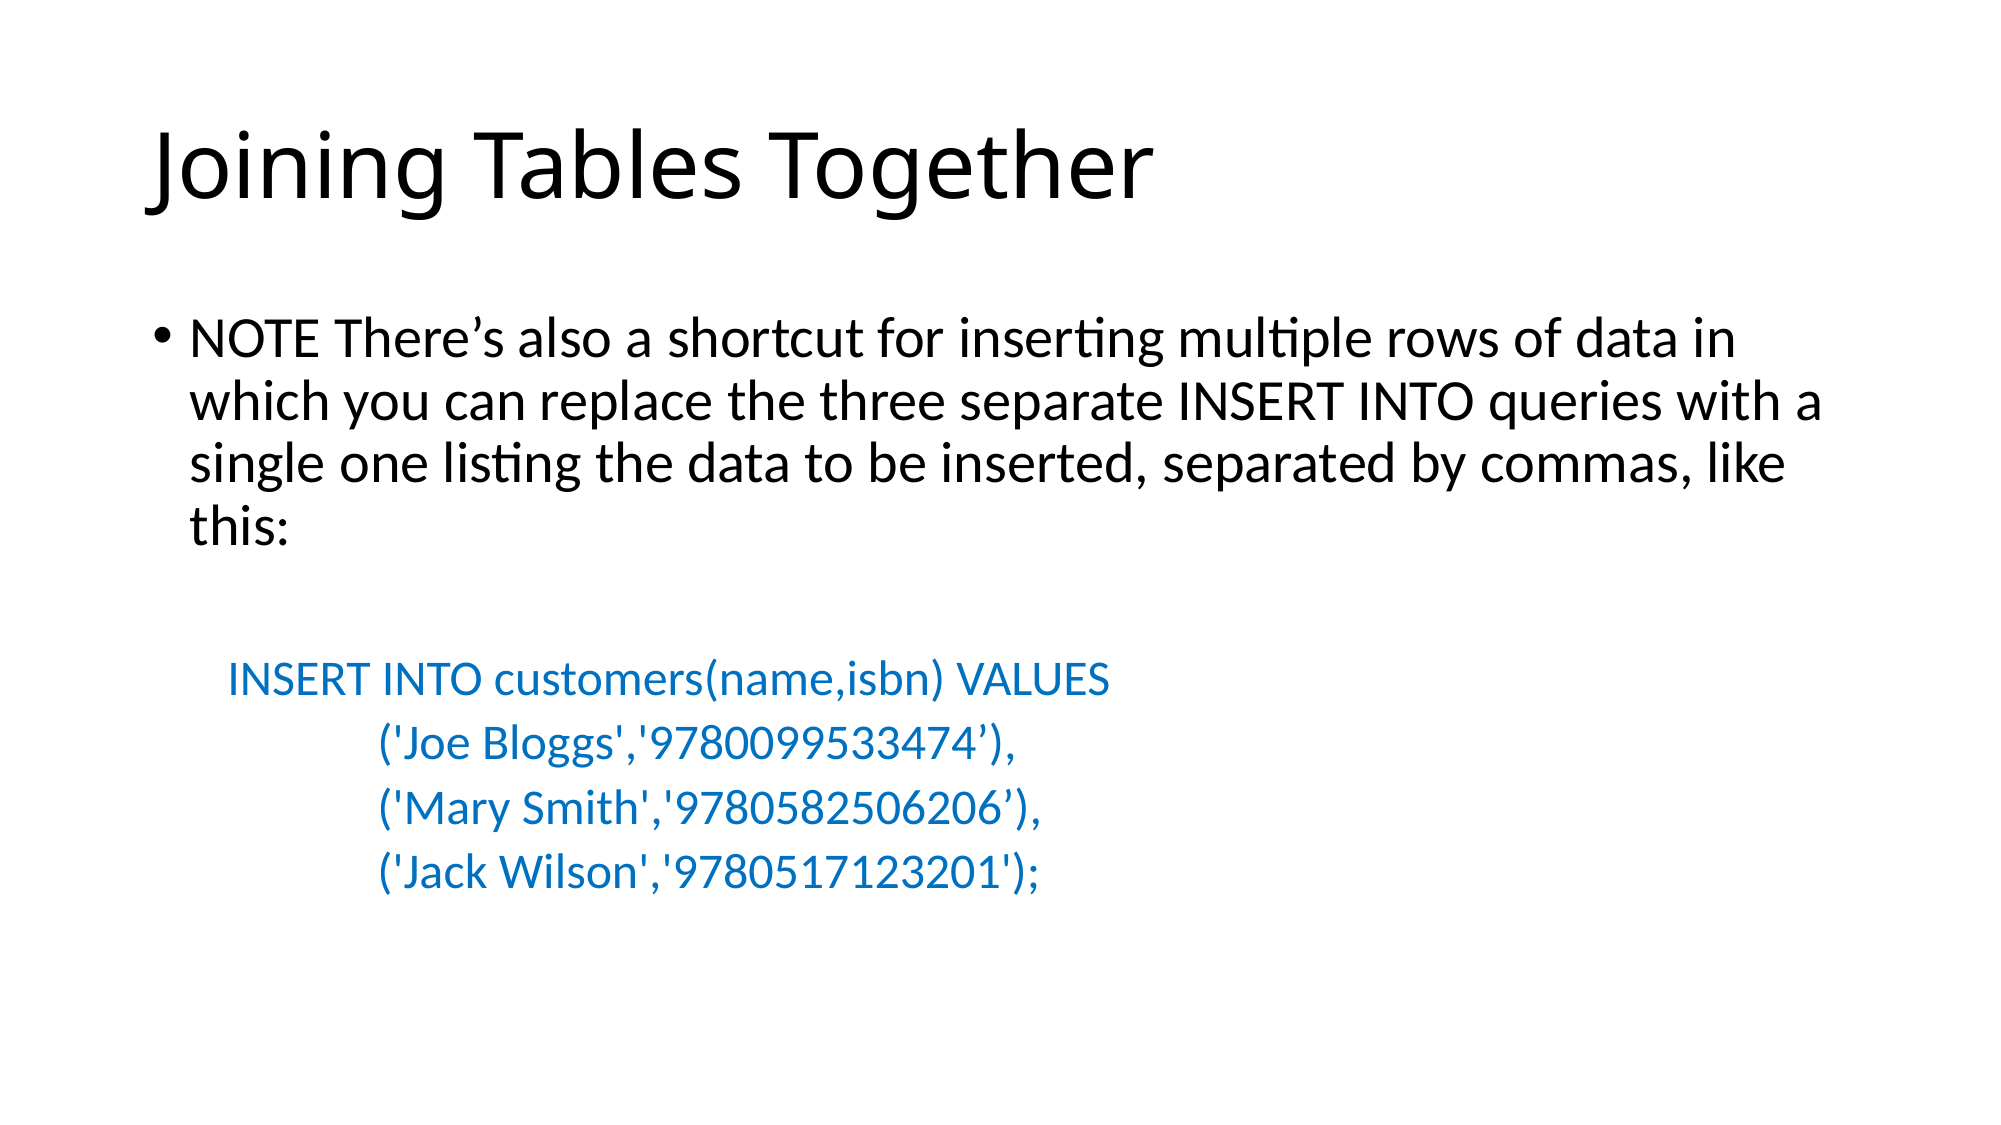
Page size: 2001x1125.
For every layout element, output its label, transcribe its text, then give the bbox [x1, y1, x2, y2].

list NOTE There’s also a shortcut for inserting multiple rows of data in which you can replace the three separate INSERT INTO queries with a single one listing the data to be inserted, separated by commas, like this: INSERT INTO customers(name,isbn) VALUES ('Joe Bloggs','9780099533474’), ('Mary Smith','9780582506206’), ('Jack Wilson','9780517123201'); [137, 299, 1863, 1072]
title Joining Tables Together [137, 59, 1863, 278]
